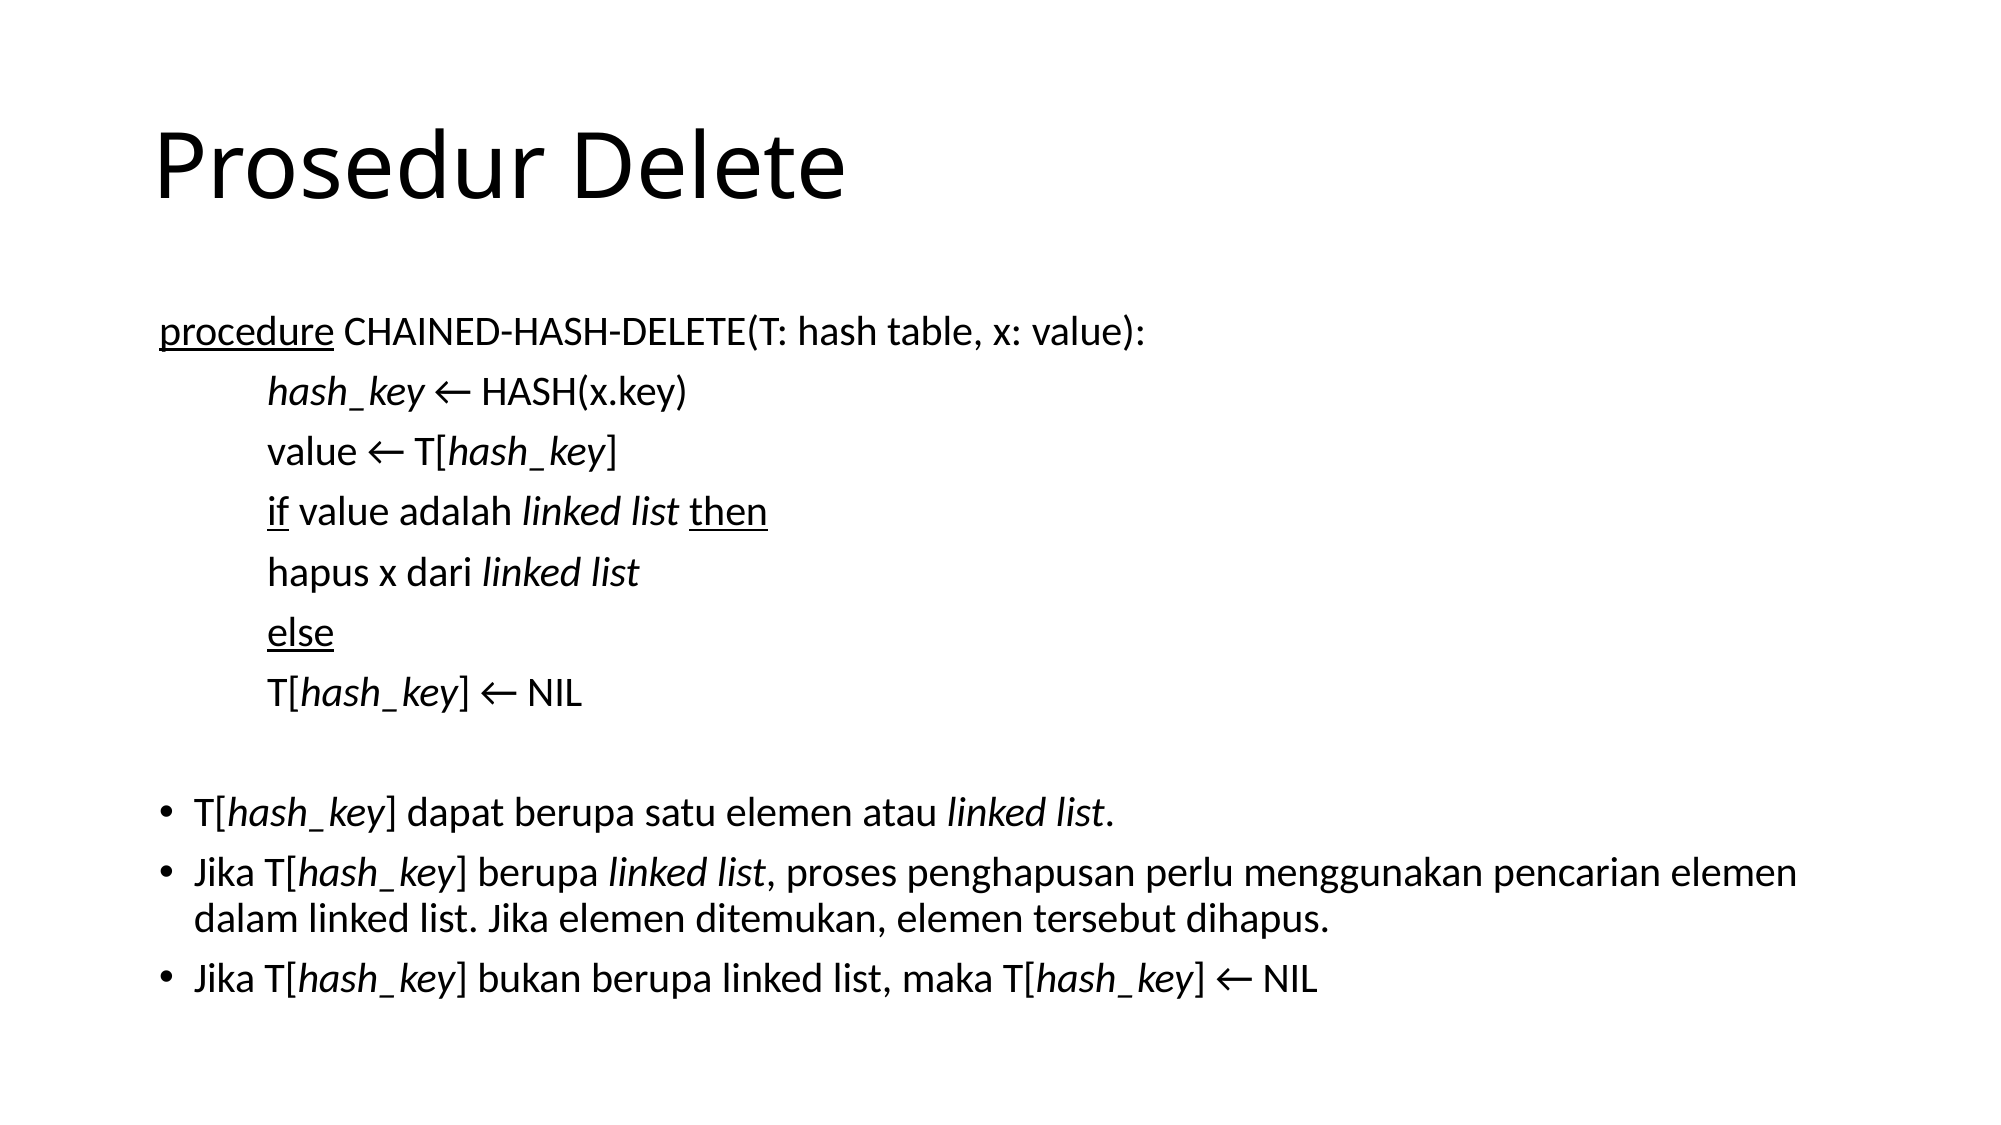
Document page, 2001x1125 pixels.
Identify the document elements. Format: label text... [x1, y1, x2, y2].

list procedure CHAINED-HASH-DELETE(T: hash table, x: value): hash_key ← HASH(x.key) value ← T[hash_key] if value adalah linked list then hapus x dari linked list else T[hash_key] ← NIL T[hash_key] dapat berupa satu elemen atau linked list. Jika T[hash_key] berupa linked list, proses penghapusan perlu menggunakan pencarian elemen dalam linked list. Jika elemen ditemukan, elemen tersebut dihapus. Jika T[hash_key] bukan berupa linked list, maka T[hash_key] ← NIL [144, 301, 1870, 1016]
title Prosedur Delete [137, 59, 1863, 278]
